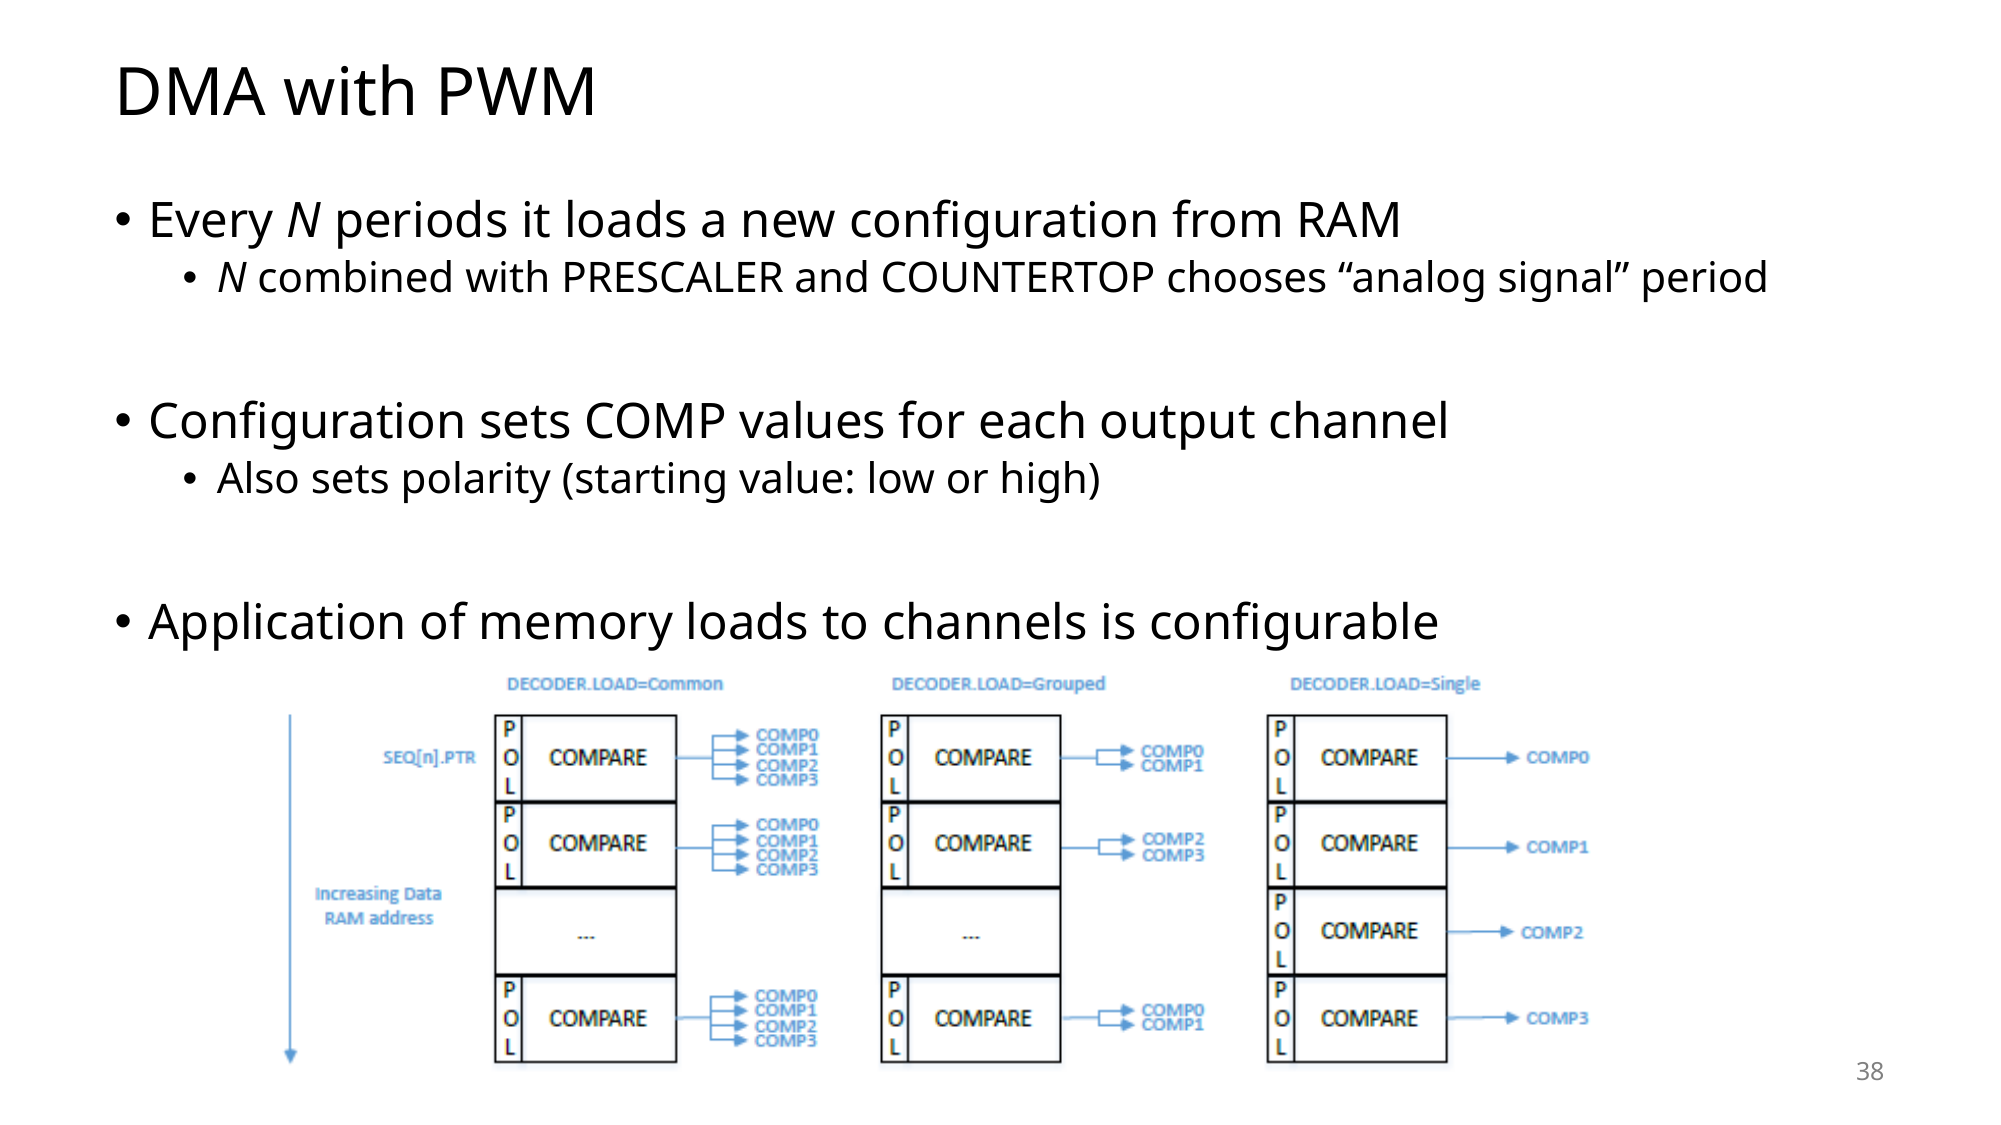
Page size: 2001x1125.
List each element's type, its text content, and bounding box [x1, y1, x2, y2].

title DMA with PWM [99, 37, 1900, 150]
list Every N periods it loads a new configuration from RAM N combined with PRESCALER and COUNTERTOP chooses “analog signal” period Configuration sets COMP values for each output channel Also sets polarity (starting value: low or high) Application of memory loads to channels is configurable [99, 187, 1900, 661]
slide_number 38 [1749, 1042, 1900, 1103]
picture [259, 660, 1619, 1088]
